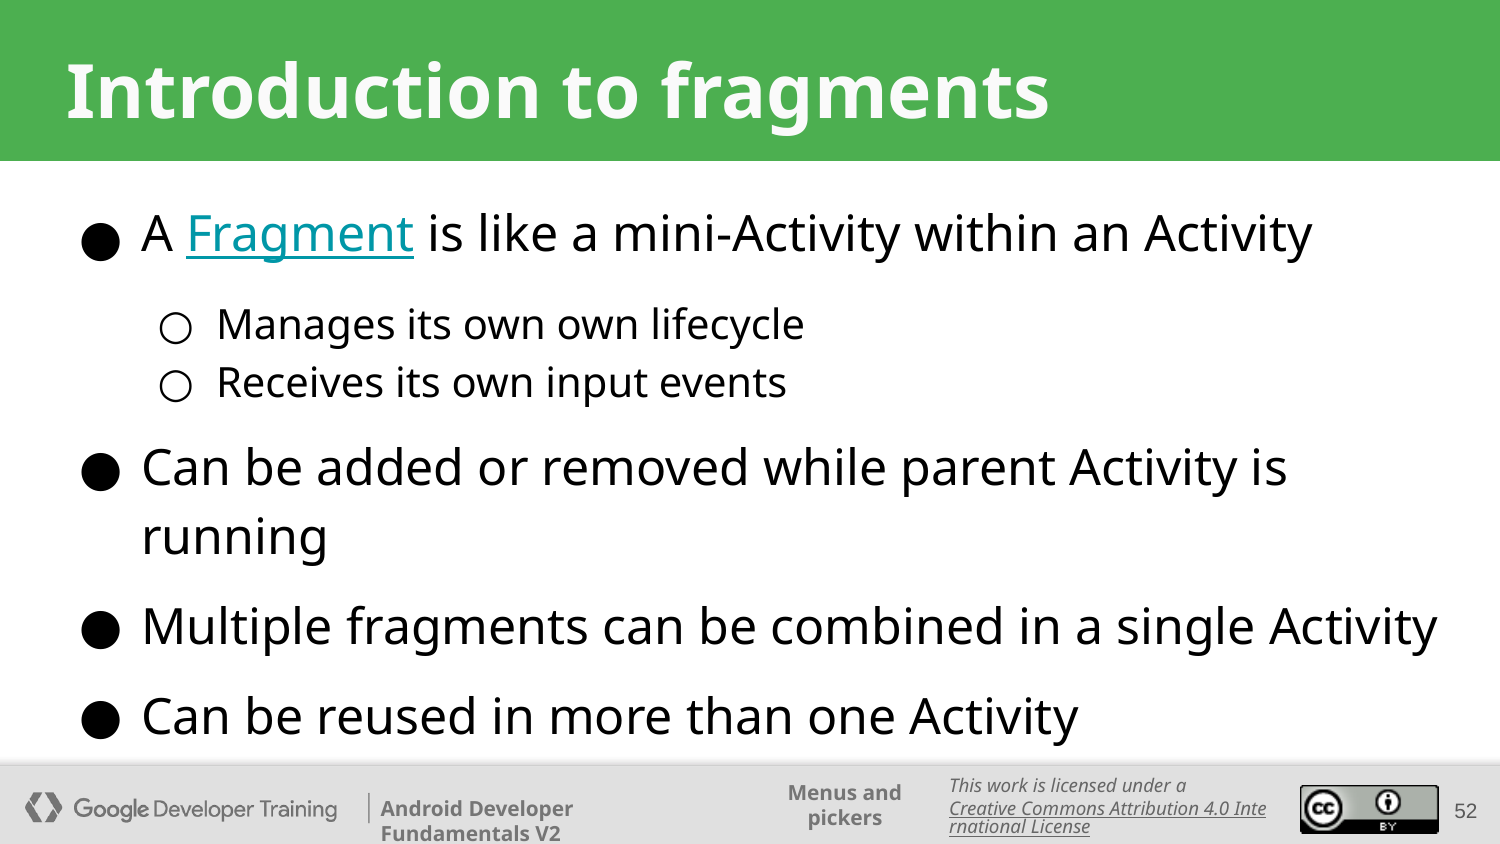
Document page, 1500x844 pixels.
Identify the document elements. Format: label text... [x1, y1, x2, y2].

slide_number 52 [1402, 777, 1493, 842]
picture [0, 161, 1500, 844]
title Introduction to fragments [51, 28, 1449, 122]
list A Fragment is like a mini-Activity within an Activity Manages its own own lifecycle Receives its own input events Can be added or removed while parent Activity is running Multiple fragments can be combined in a single Activity Can be reused in more than one Activity [51, 176, 1480, 752]
